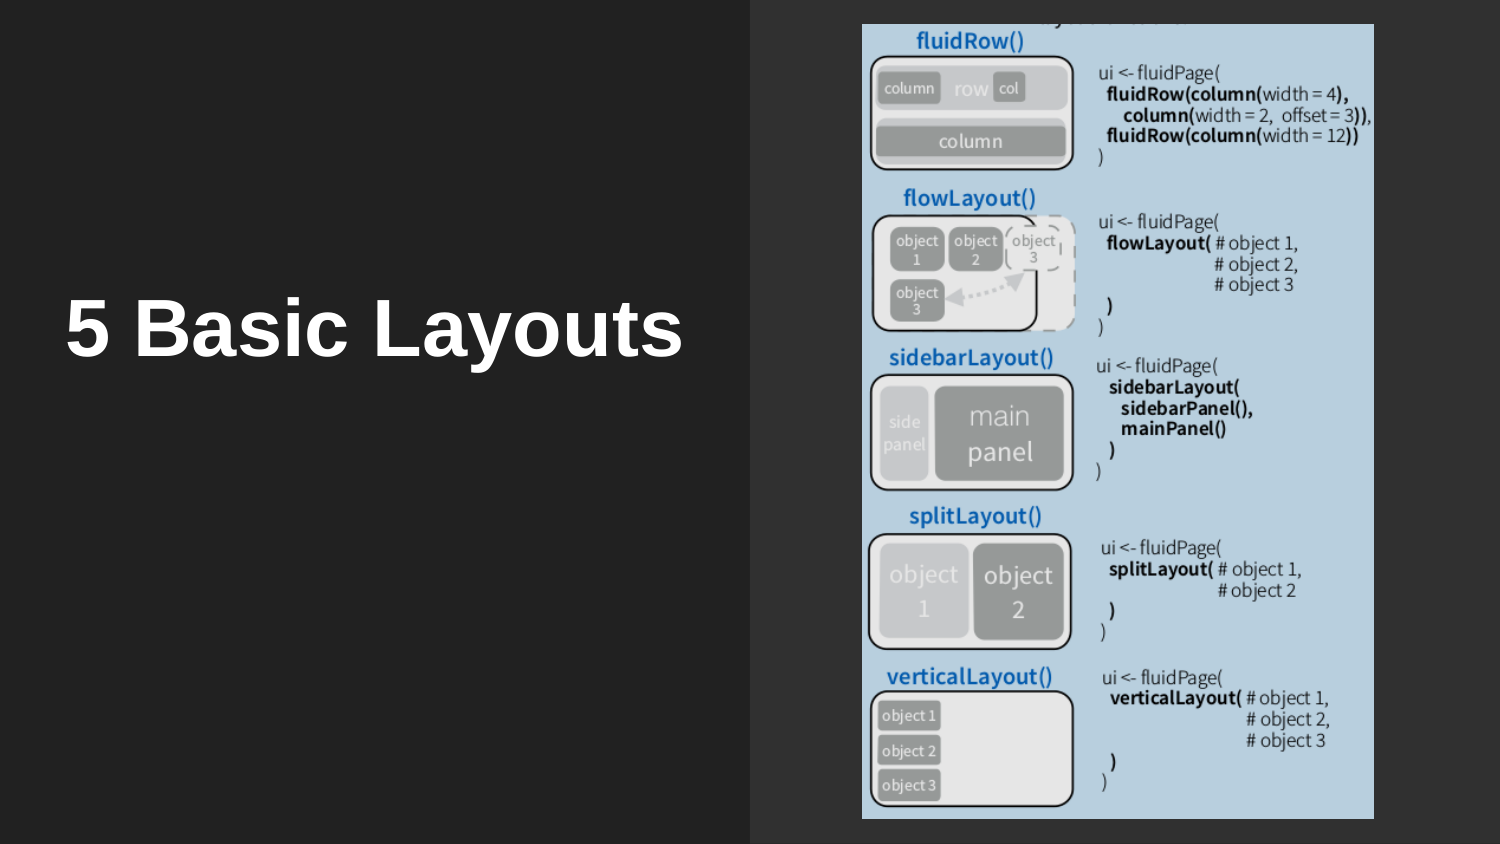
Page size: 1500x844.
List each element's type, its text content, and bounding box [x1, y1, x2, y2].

picture [862, 24, 1374, 819]
title 5 Basic Layouts [43, 202, 708, 446]
